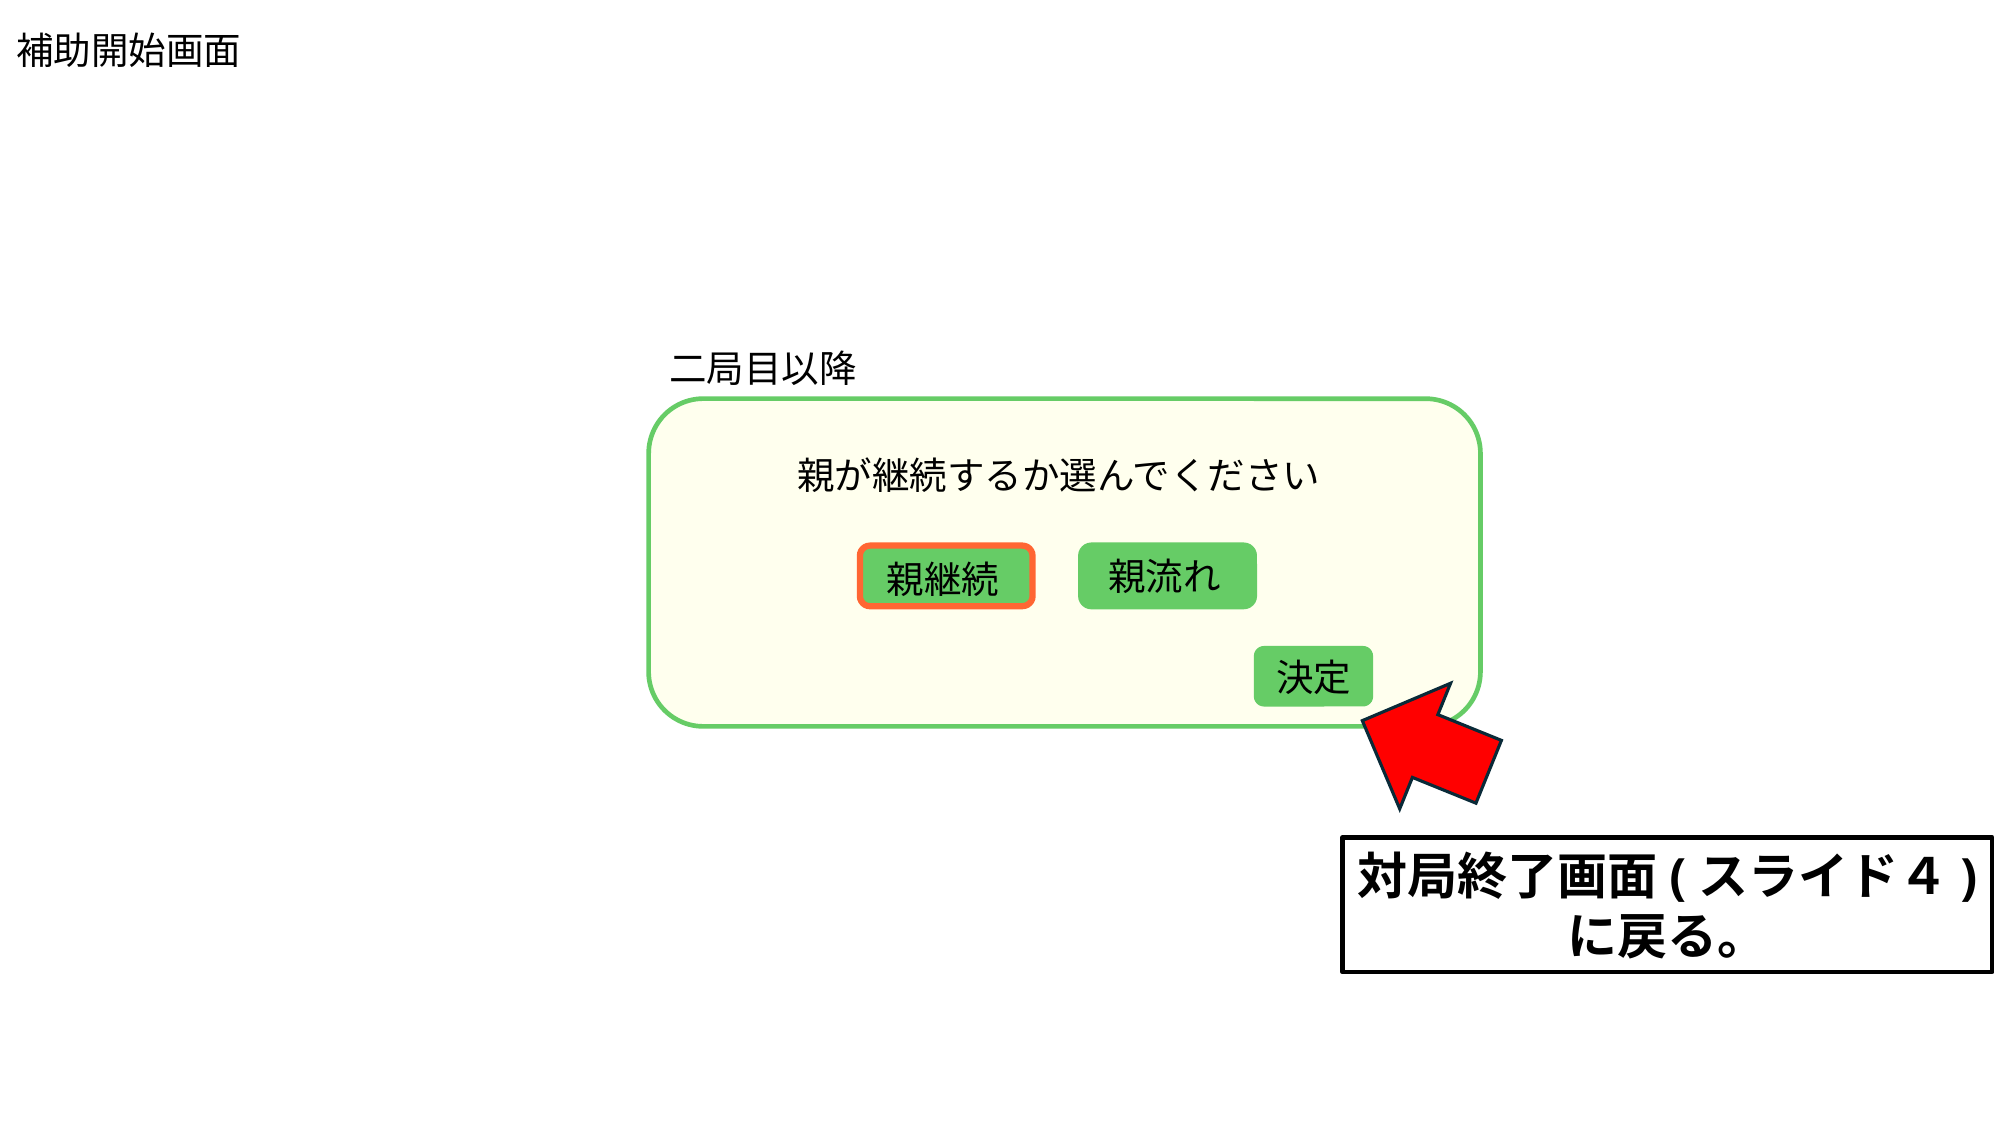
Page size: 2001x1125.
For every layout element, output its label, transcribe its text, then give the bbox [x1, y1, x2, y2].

text_box 決定 [1252, 644, 1375, 709]
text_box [1080, 545, 1255, 607]
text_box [859, 545, 1034, 610]
text_box [1360, 680, 1504, 813]
text_box 親が継続するか選んでください [782, 445, 1356, 505]
text_box 対局終了画面(スライド４) に戻る。 [1342, 837, 1993, 973]
text_box 二局目以降 [654, 337, 872, 398]
text_box [647, 397, 1483, 728]
text_box 補助開始画面 [1, 19, 257, 80]
